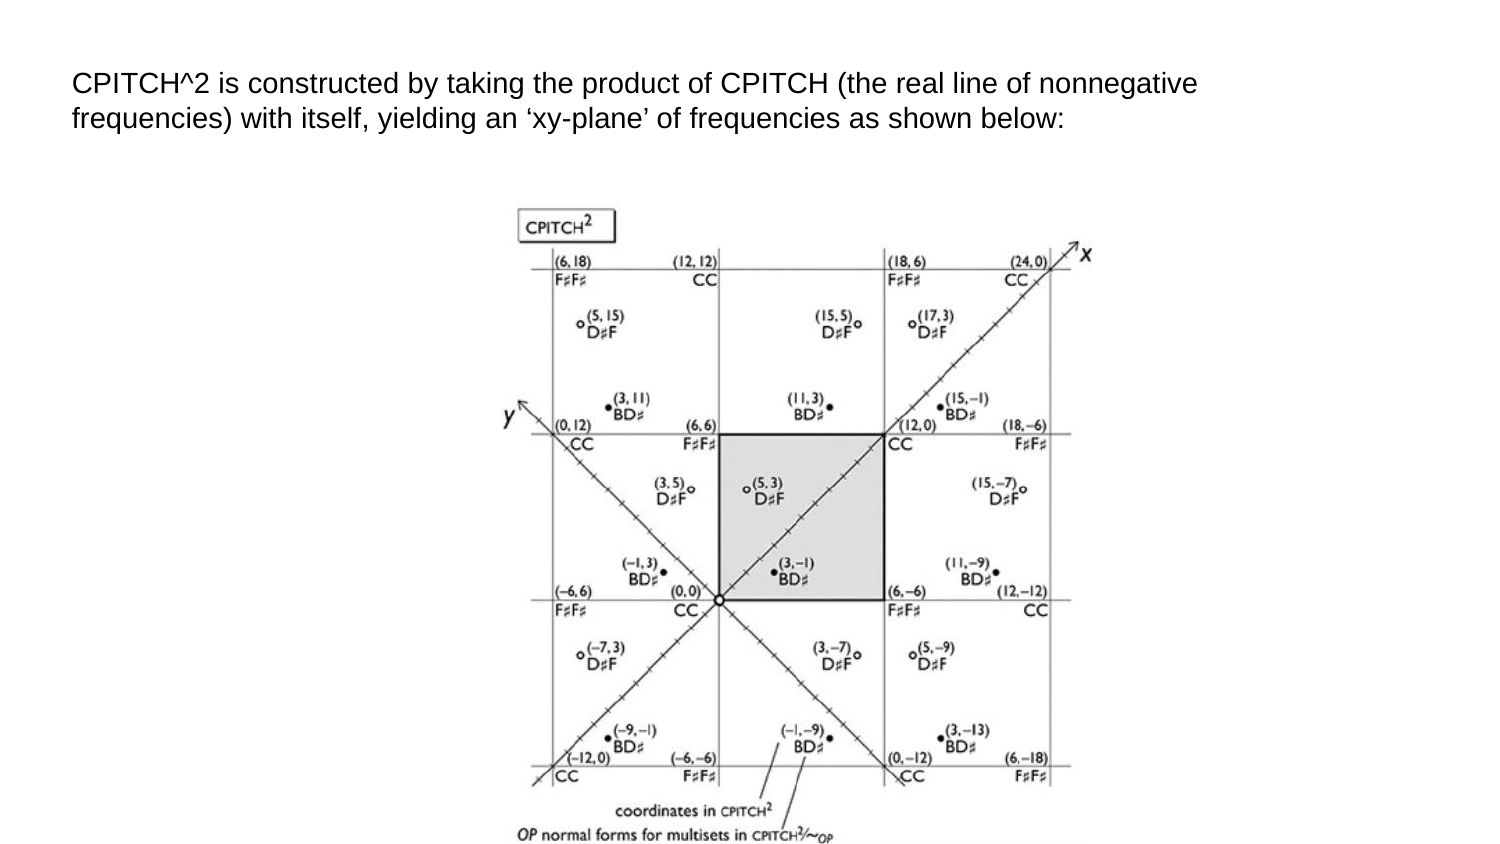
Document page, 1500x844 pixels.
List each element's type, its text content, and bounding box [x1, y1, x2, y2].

picture [501, 201, 1092, 844]
text_box CPITCH^2 is constructed by taking the product of CPITCH (the real line of nonnegative frequencies) with itself, yielding an ‘xy-plane’ of frequencies as shown below: [56, 49, 1380, 171]
